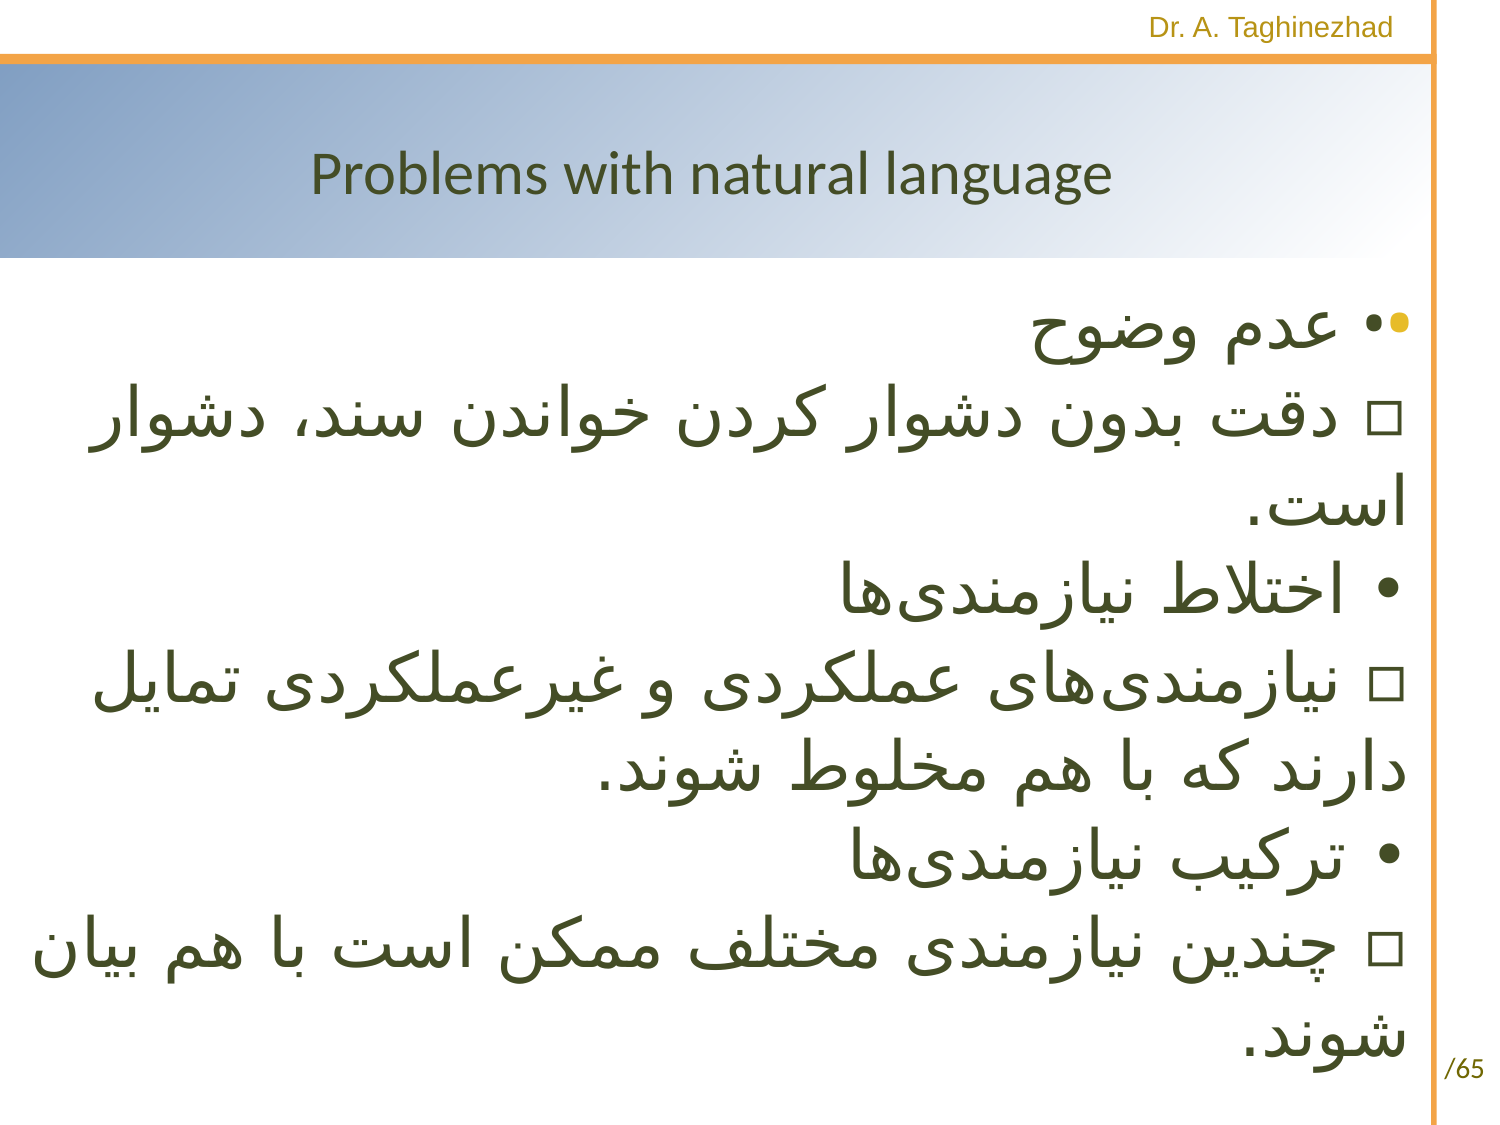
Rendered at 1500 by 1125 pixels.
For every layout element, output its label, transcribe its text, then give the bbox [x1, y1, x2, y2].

list • عدم وضوح ▫ دقت بدون دشوار کردن خواندن سند، دشوار است. • اختلاط نیازمندی‌ها ▫ نیازمندی‌های عملکردی و غیرعملکردی تمایل دارند که با هم مخلوط شوند. • ترکیب نیازمندی‌ها ▫ چندین نیازمندی مختلف ممکن است با هم بیان شوند. [0, 265, 1425, 1079]
title Problems with natural language [0, 105, 1425, 234]
